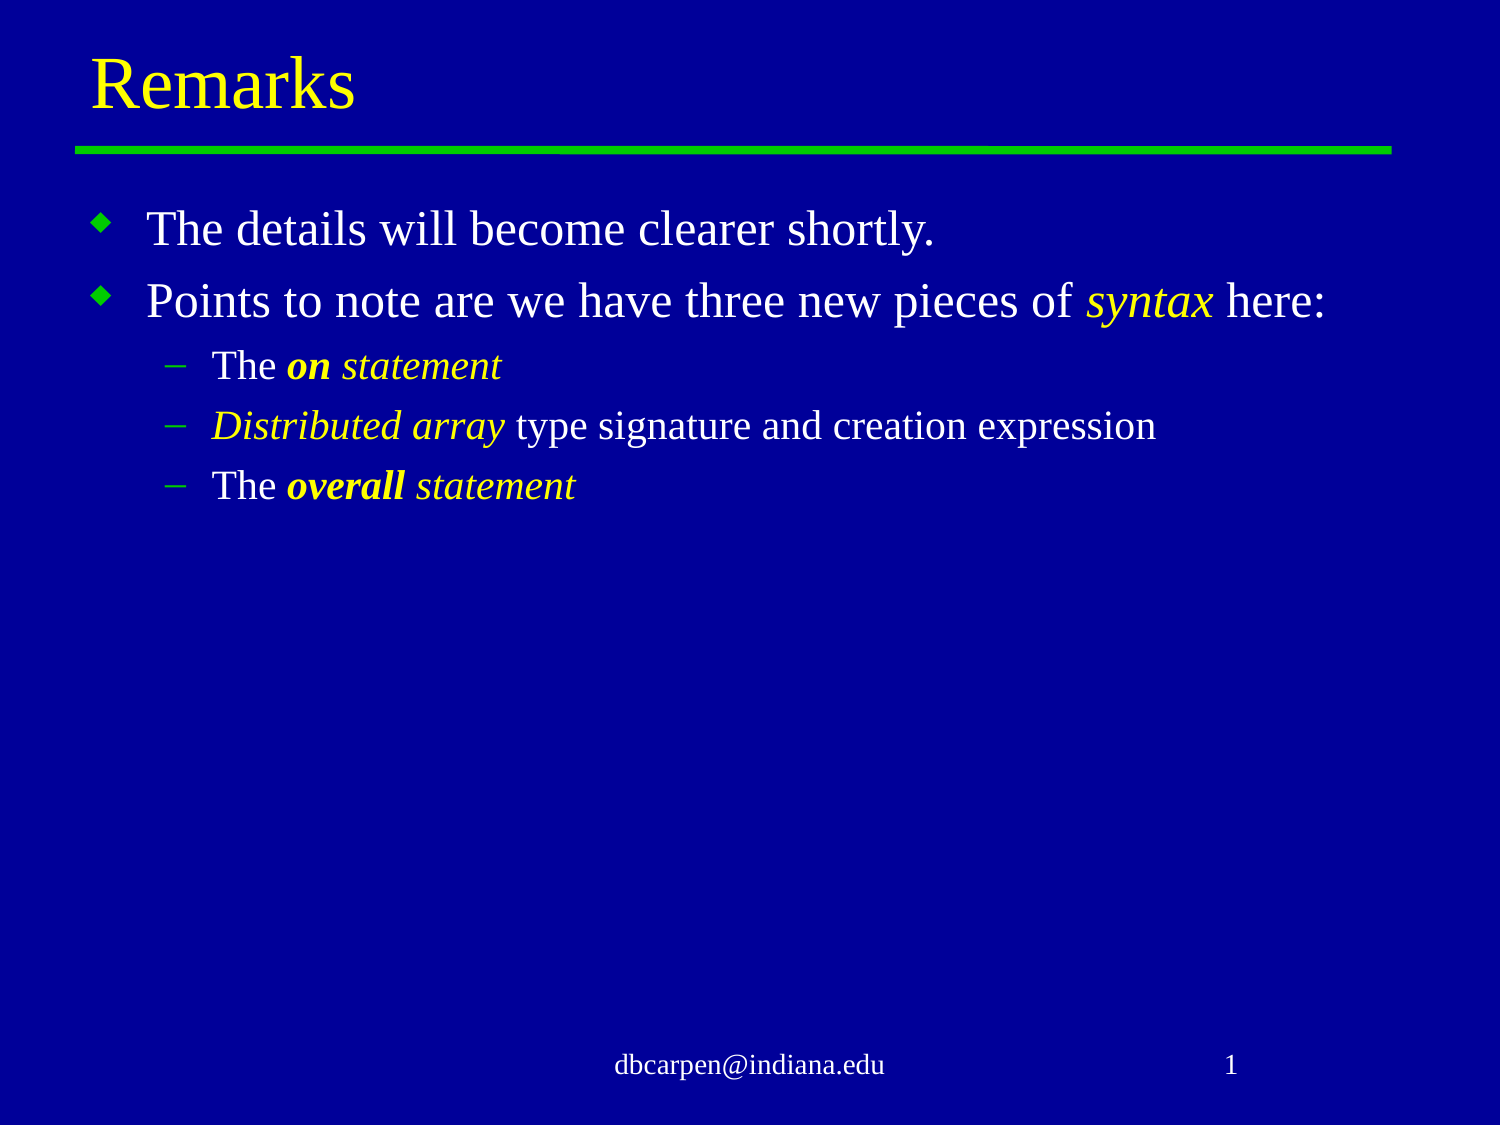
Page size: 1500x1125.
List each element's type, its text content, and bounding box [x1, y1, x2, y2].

title Remarks [74, 0, 1351, 132]
list The details will become clearer shortly. Points to note are we have three new pieces of syntax here: The on statement Distributed array type signature and creation expression The overall statement [74, 187, 1413, 1001]
